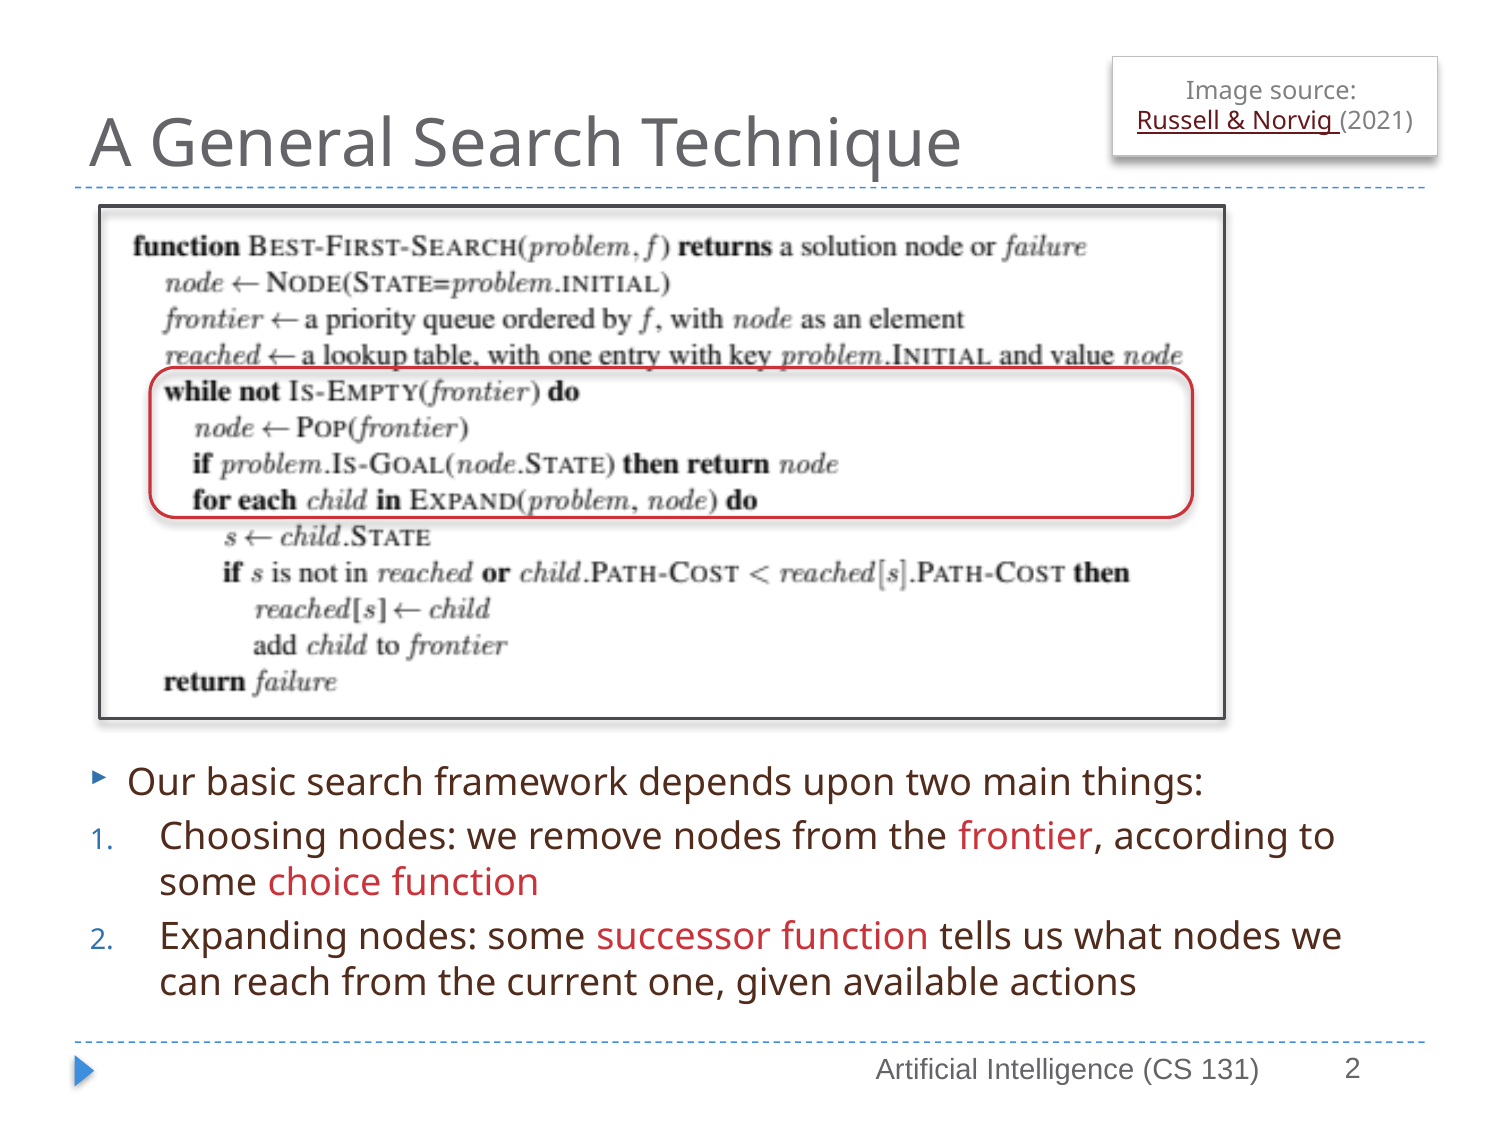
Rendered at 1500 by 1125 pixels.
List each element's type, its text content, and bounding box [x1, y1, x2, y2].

text_box [99, 205, 1226, 719]
picture [112, 219, 1193, 701]
slide_number 2 [1212, 1042, 1376, 1103]
footer Artificial Intelligence (CS 131) [575, 1042, 1212, 1103]
title A General Search Technique [75, 24, 1425, 188]
text_box Image source: Russell & Norvig (2021) [1112, 56, 1438, 157]
list Our basic search framework depends upon two main things: Choosing nodes: we remove nodes from the frontier, according to some choice function Expanding nodes: some successor function tells us what nodes we can reach from the current one, given available actions [75, 750, 1425, 1010]
